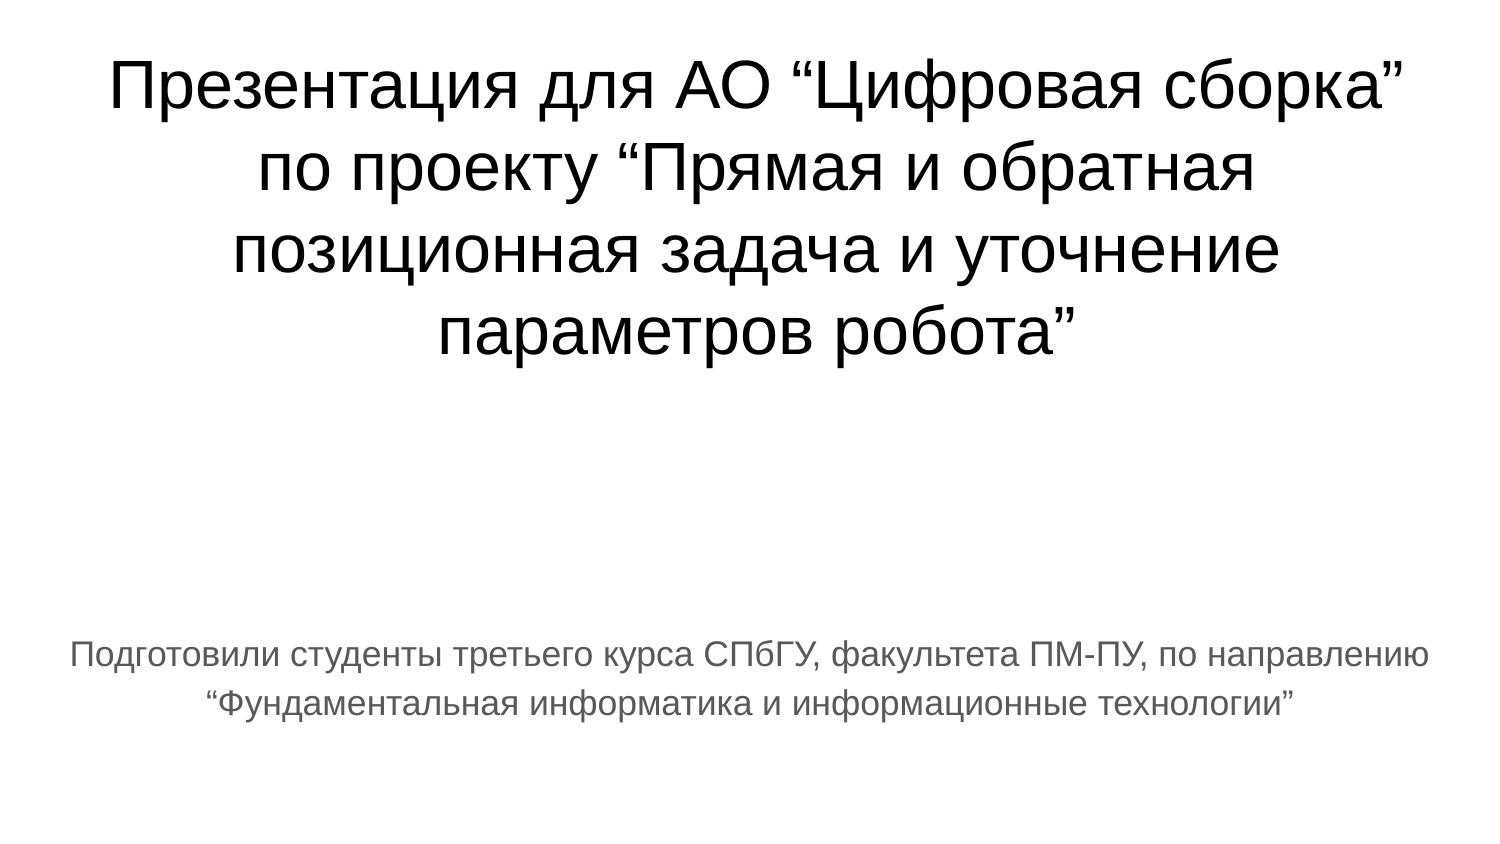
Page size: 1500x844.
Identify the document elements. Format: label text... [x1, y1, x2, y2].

title Презентация для АО “Цифровая сборка” по проекту “Прямая и обратная позиционная задача и уточнение параметров робота” [58, 46, 1457, 384]
subtitle Подготовили студенты третьего курса СПбГУ, факультета ПМ-ПУ, по направлению “Фундаментальная информатика и информационные технологии” [51, 609, 1449, 740]
